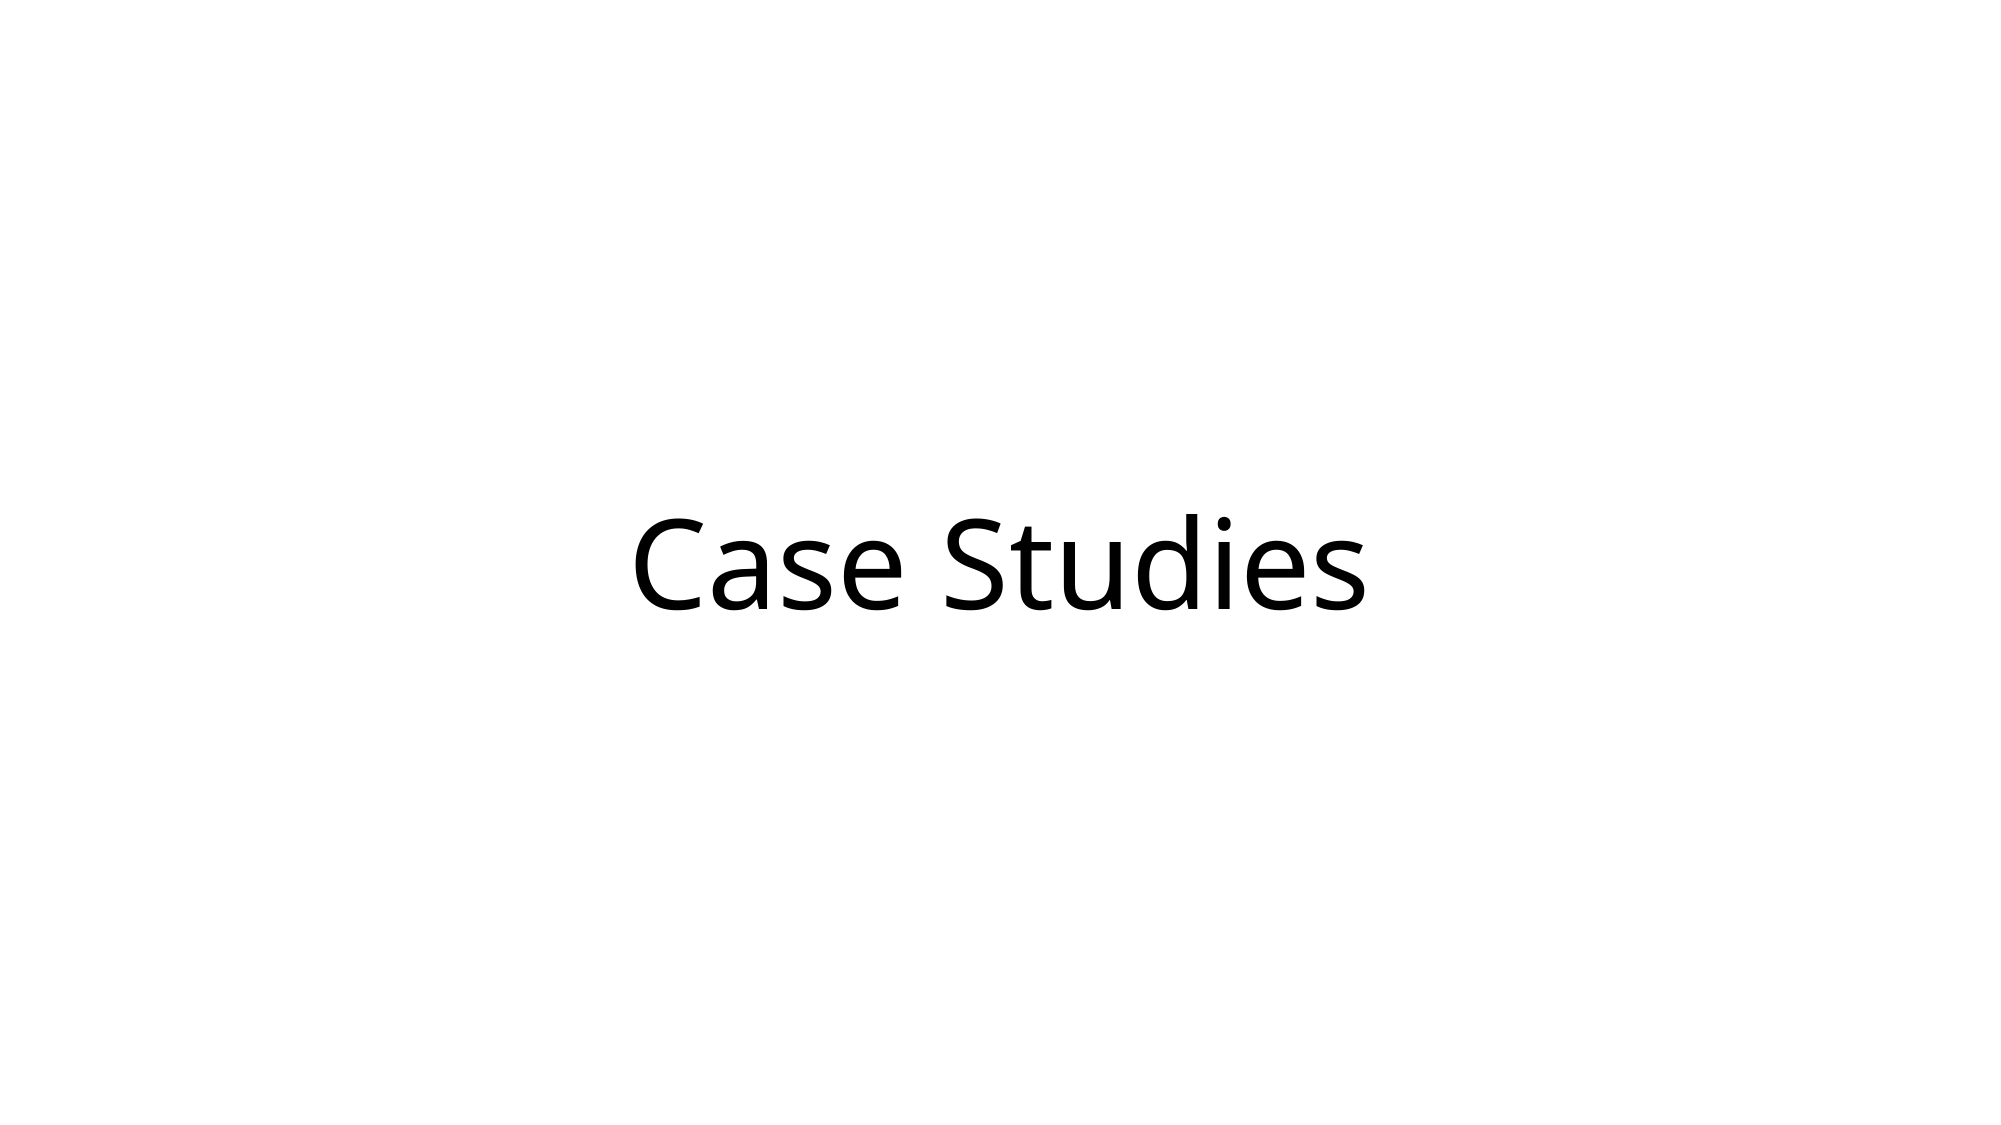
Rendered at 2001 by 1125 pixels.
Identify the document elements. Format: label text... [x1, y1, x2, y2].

title Case Studies [249, 480, 1750, 645]
